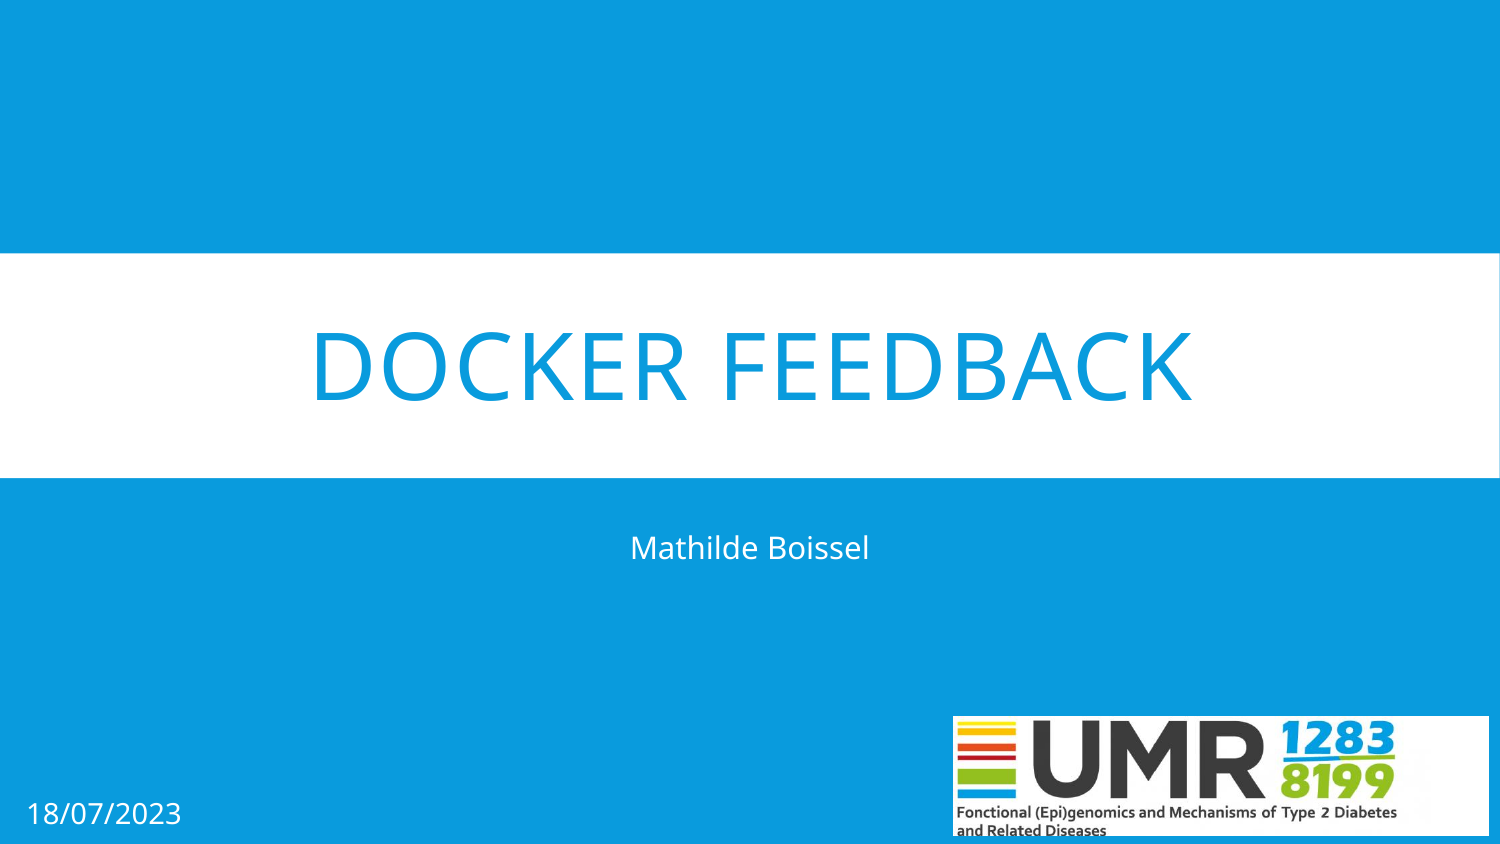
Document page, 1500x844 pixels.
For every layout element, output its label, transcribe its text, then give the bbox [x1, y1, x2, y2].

picture [954, 717, 1488, 835]
subtitle Mathilde Boissel [187, 491, 1313, 653]
title Docker Feedback [45, 266, 1457, 481]
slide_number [11, 790, 381, 836]
